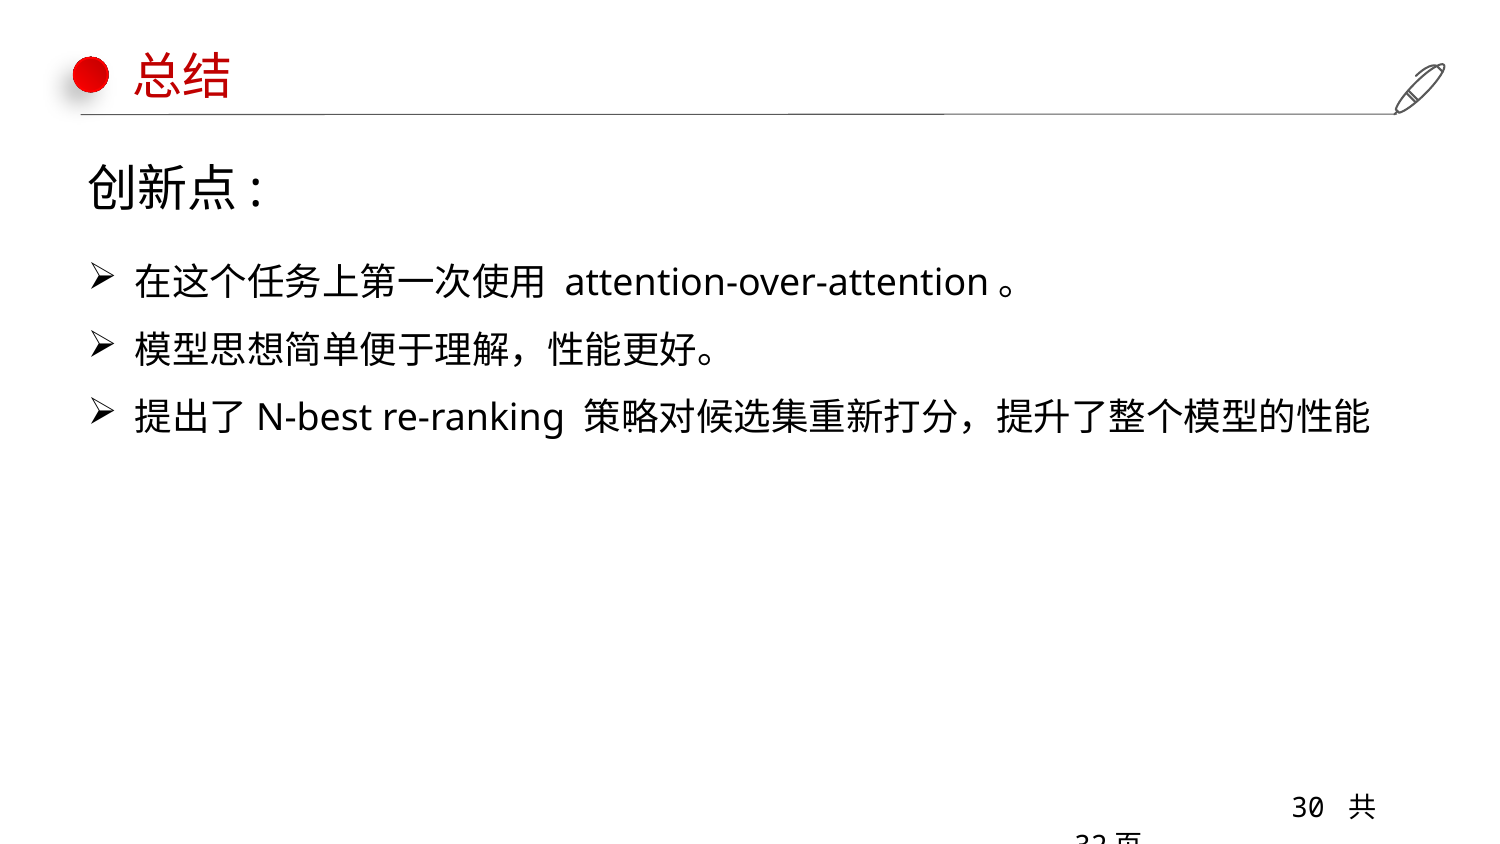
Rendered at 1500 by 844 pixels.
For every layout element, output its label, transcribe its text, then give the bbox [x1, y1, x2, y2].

text_box [1394, 64, 1445, 114]
text_box 在这个任务上第⼀次使⽤ attention-over-attention。 模型思想简单便于理解，性能更好。 提出了N-best re-ranking 策略对候选集重新打分，提升了整个模型的性能 [73, 228, 1417, 446]
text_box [73, 56, 109, 93]
text_box 创新点: [73, 149, 362, 224]
text_box 总结 [121, 38, 245, 110]
slide_number 30 共32页 [1059, 782, 1397, 827]
